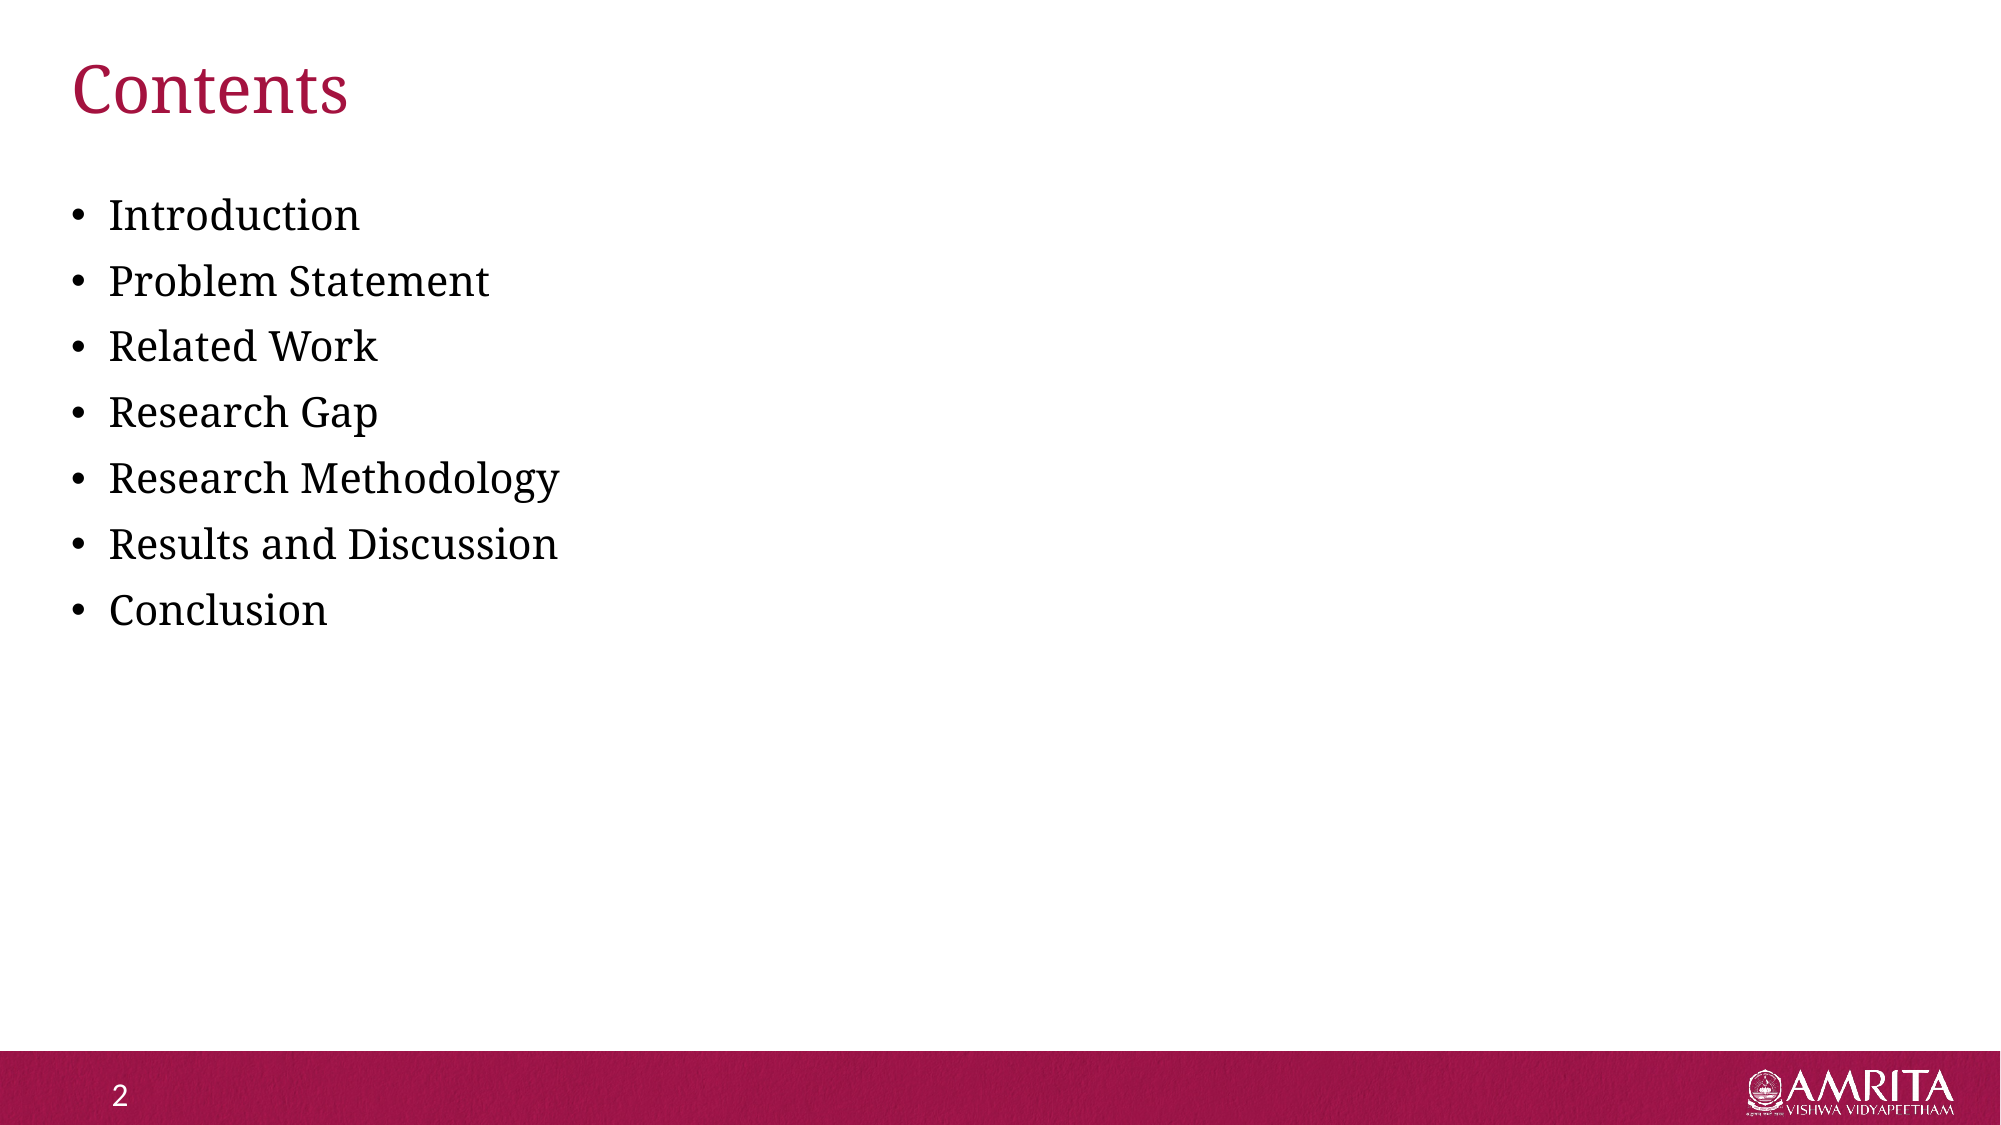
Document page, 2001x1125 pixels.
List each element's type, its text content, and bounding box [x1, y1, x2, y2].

slide_number 2 [19, 1062, 144, 1123]
picture [0, 1051, 2001, 1125]
list Introduction Problem Statement Related Work Research Gap Research Methodology Results and Discussion Conclusion [55, 186, 1933, 992]
title Contents [55, 57, 1933, 127]
